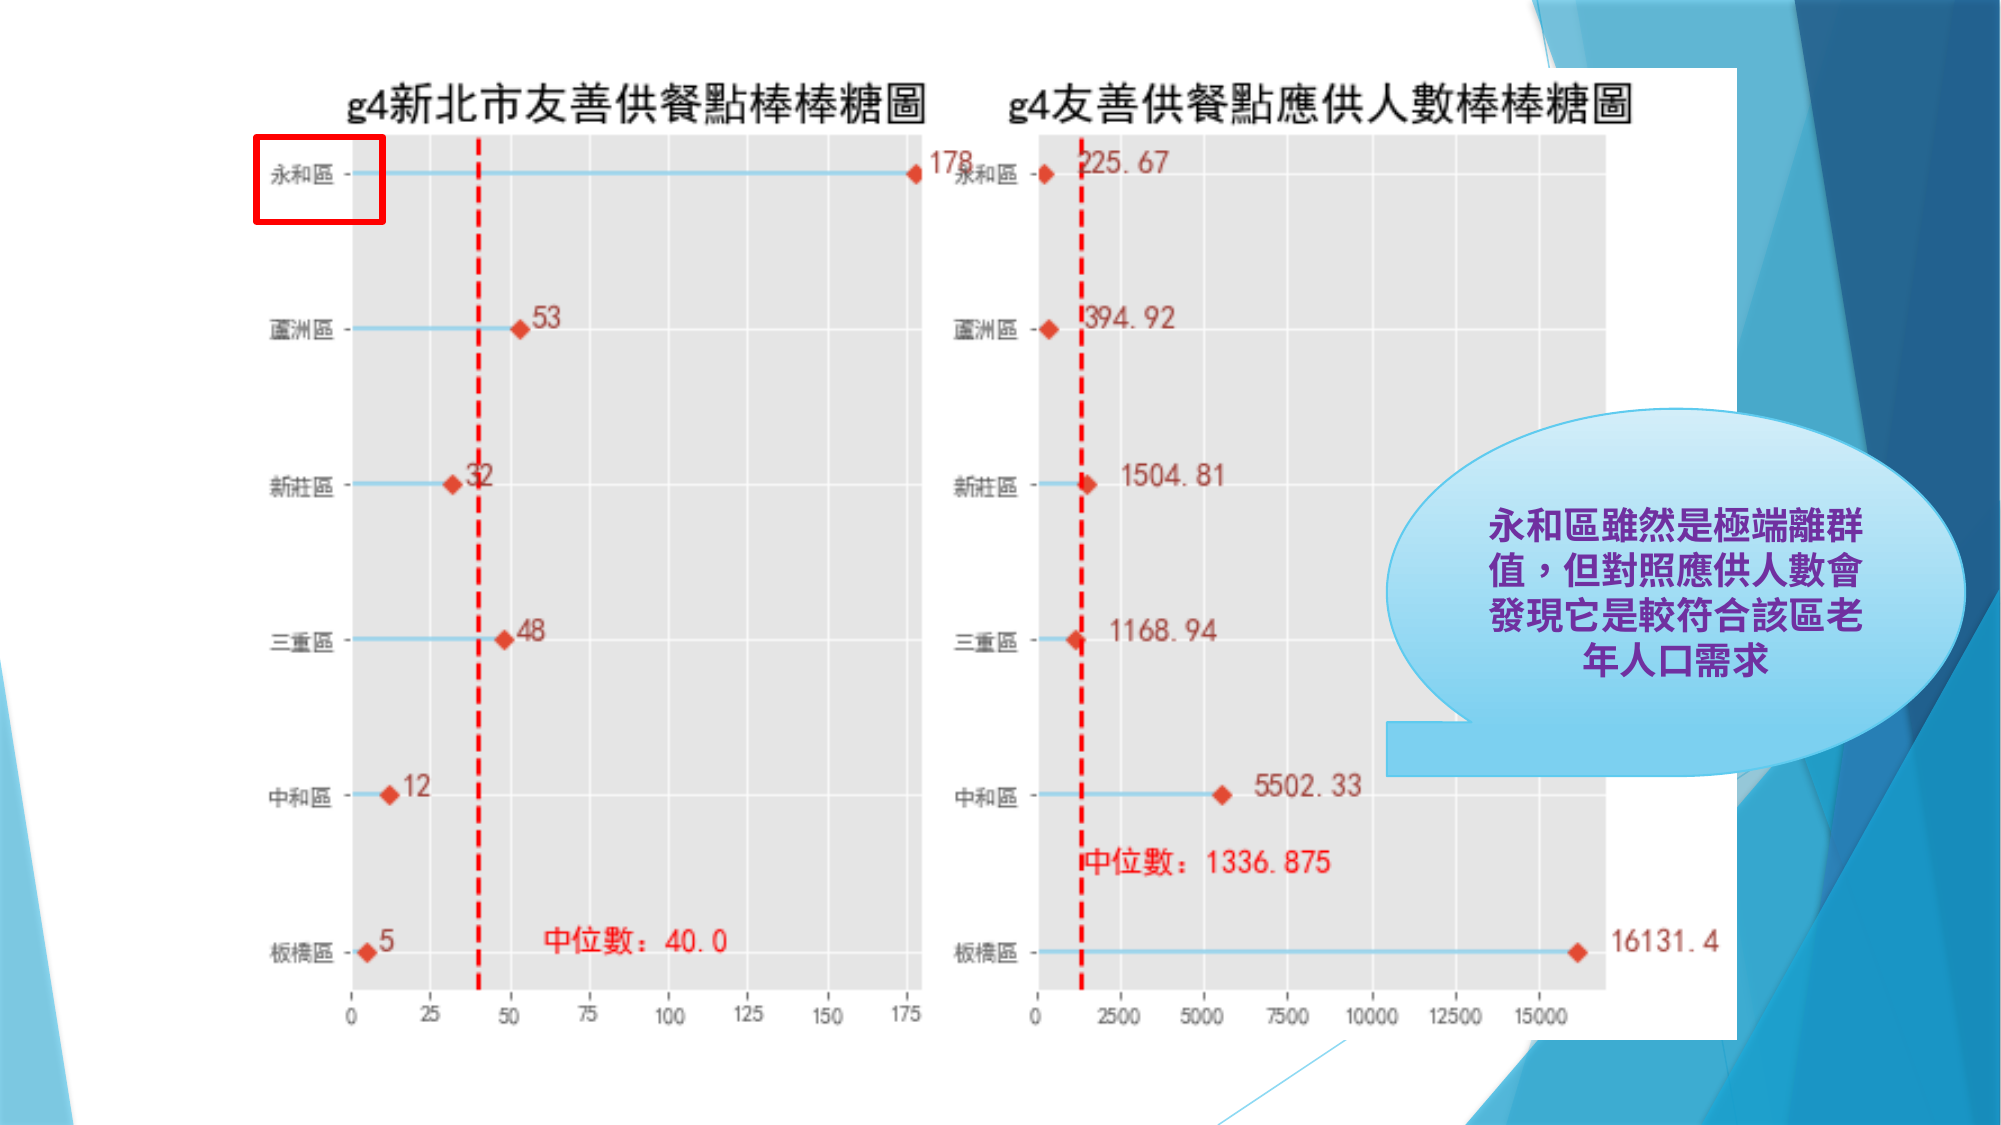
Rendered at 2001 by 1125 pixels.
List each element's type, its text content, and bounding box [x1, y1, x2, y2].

text_box 永和區雖然是極端離群值，但對照應供人數會發現它是較符合該區老年人口需求 [1743, 412, 1967, 773]
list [251, 67, 1738, 1041]
